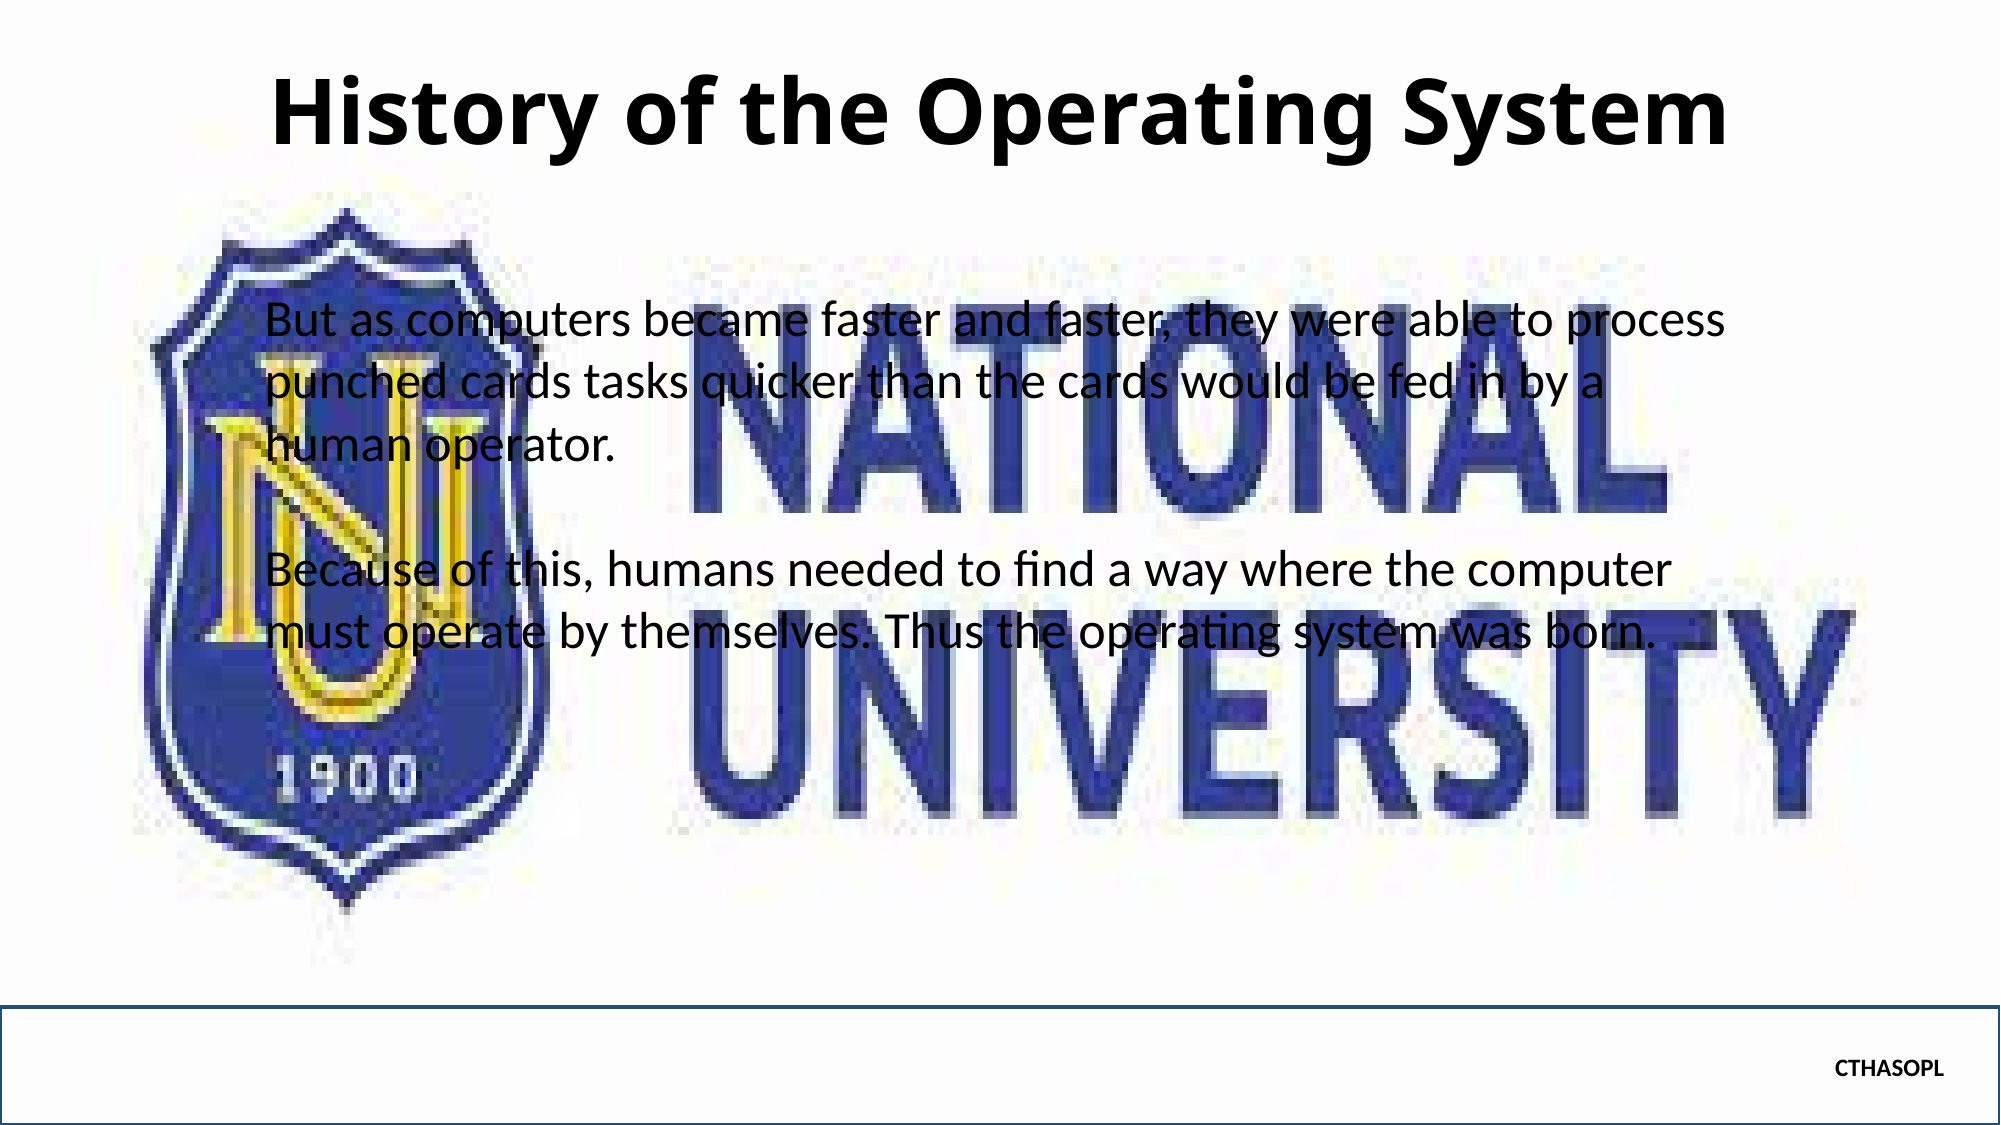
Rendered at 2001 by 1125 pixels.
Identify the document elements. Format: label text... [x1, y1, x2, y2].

title History of the Operating System [249, 31, 1750, 172]
footer CTHASOPL [0, 1007, 2000, 1125]
text_box But as computers became faster and faster, they were able to process punched cards tasks quicker than the cards would be fed in by a human operator. Because of this, humans needed to find a way where the computer must operate by themselves. Thus the operating system was born. [249, 276, 1750, 792]
picture [0, 0, 2000, 1007]
